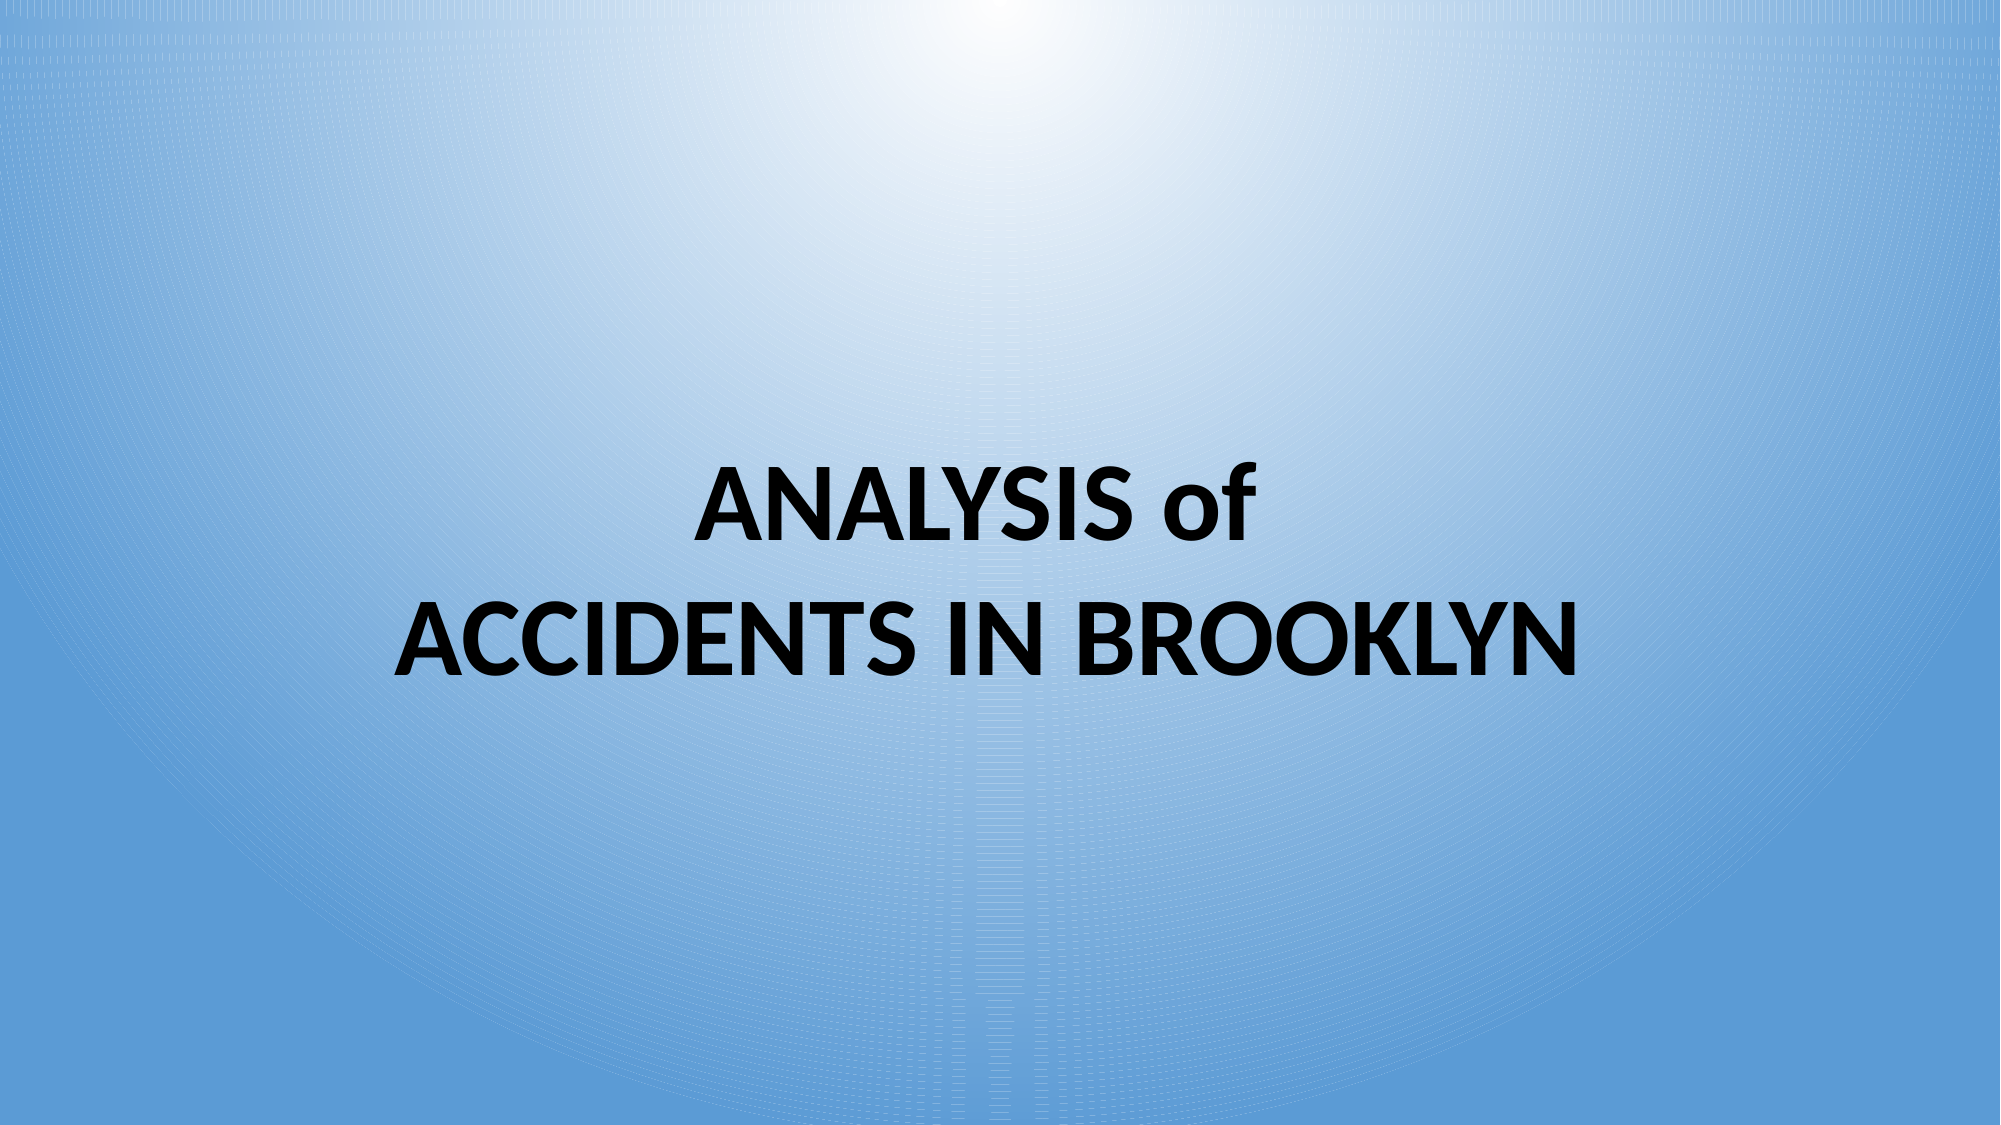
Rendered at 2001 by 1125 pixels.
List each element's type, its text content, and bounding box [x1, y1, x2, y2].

text_box ANALYSIS of ACCIDENTS IN BROOKLYN [379, 420, 1598, 705]
